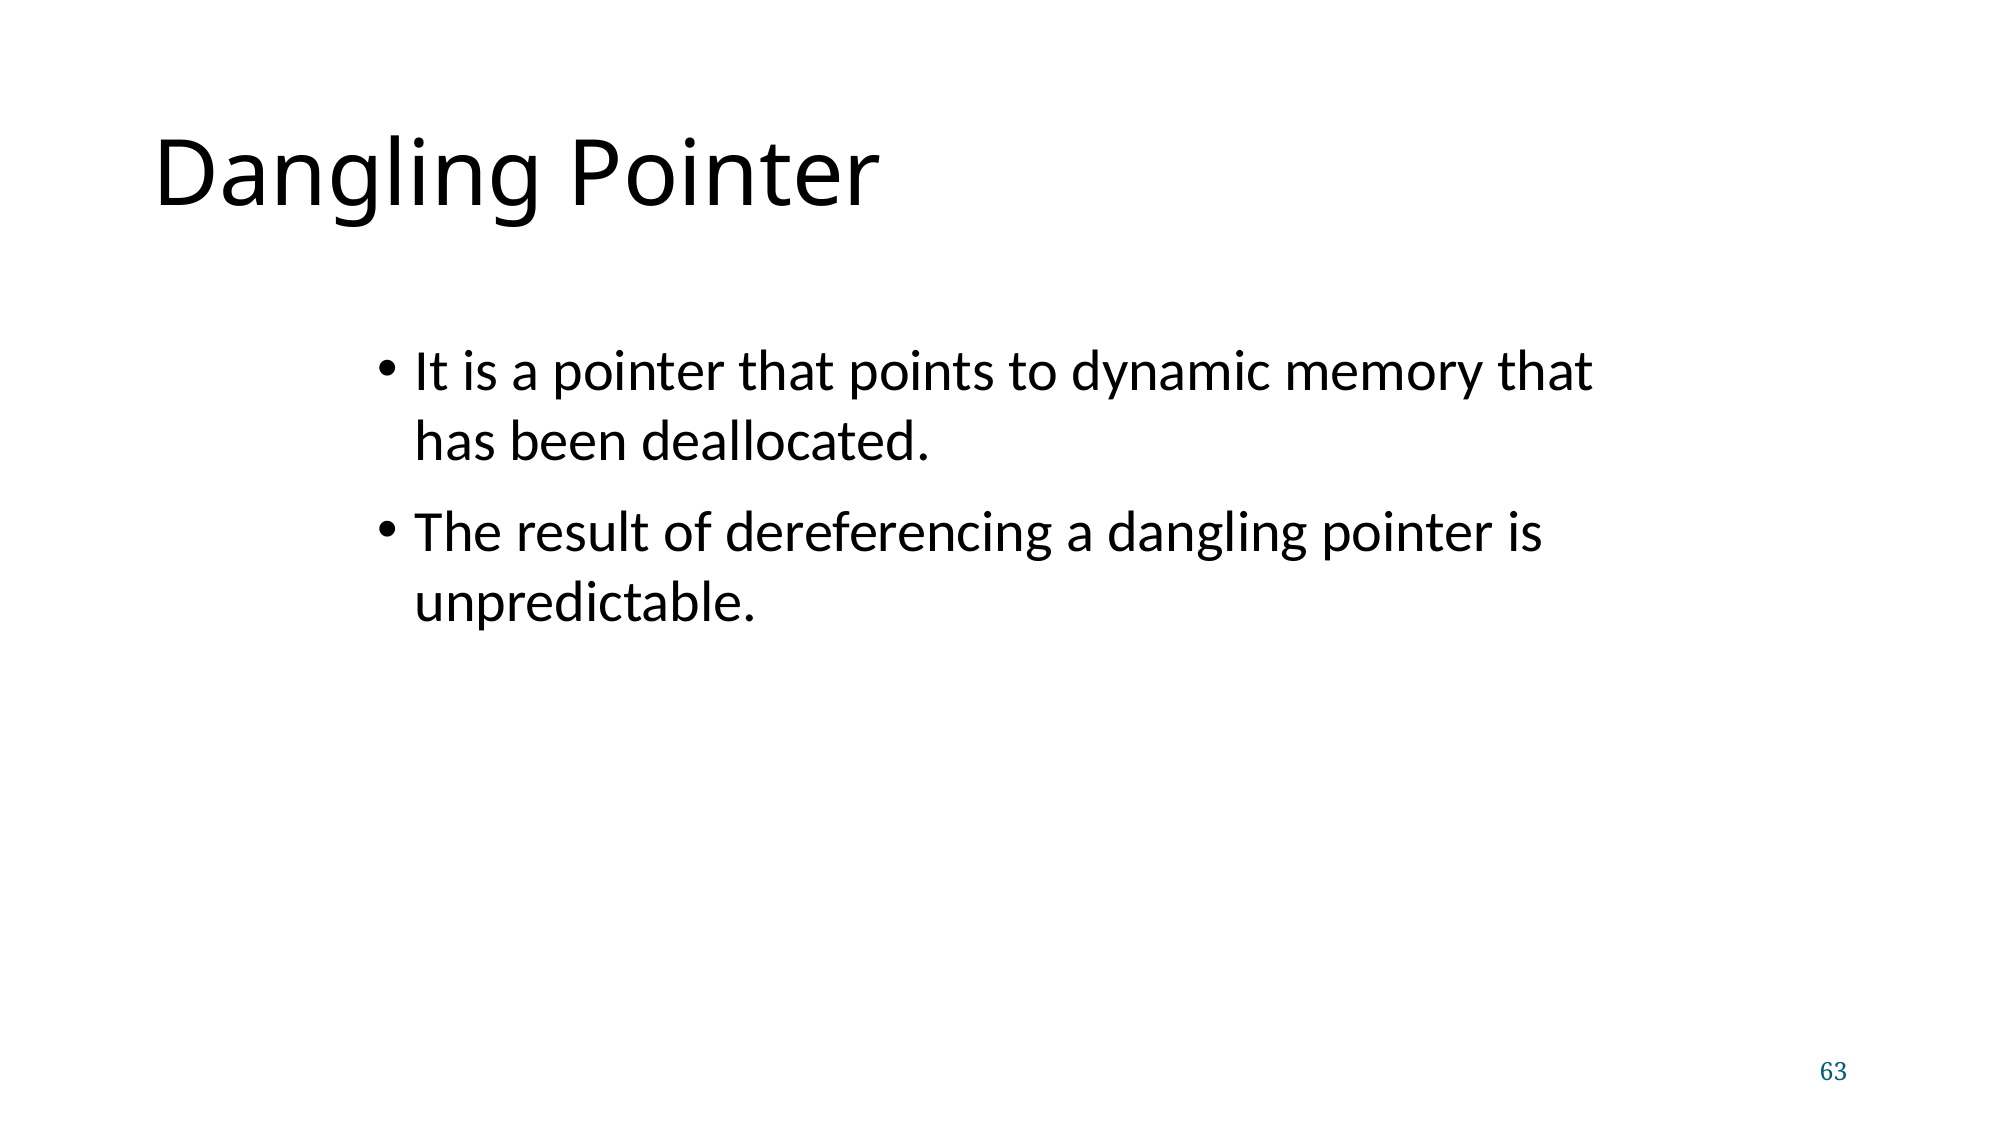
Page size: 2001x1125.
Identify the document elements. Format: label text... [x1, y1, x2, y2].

text_box It is a pointer that points to dynamic memory that has been deallocated. The result of dereferencing a dangling pointer is unpredictable. [362, 324, 1638, 725]
text_box Dangling Pointer [137, 59, 1863, 278]
text_box <number> [1412, 1042, 1863, 1103]
